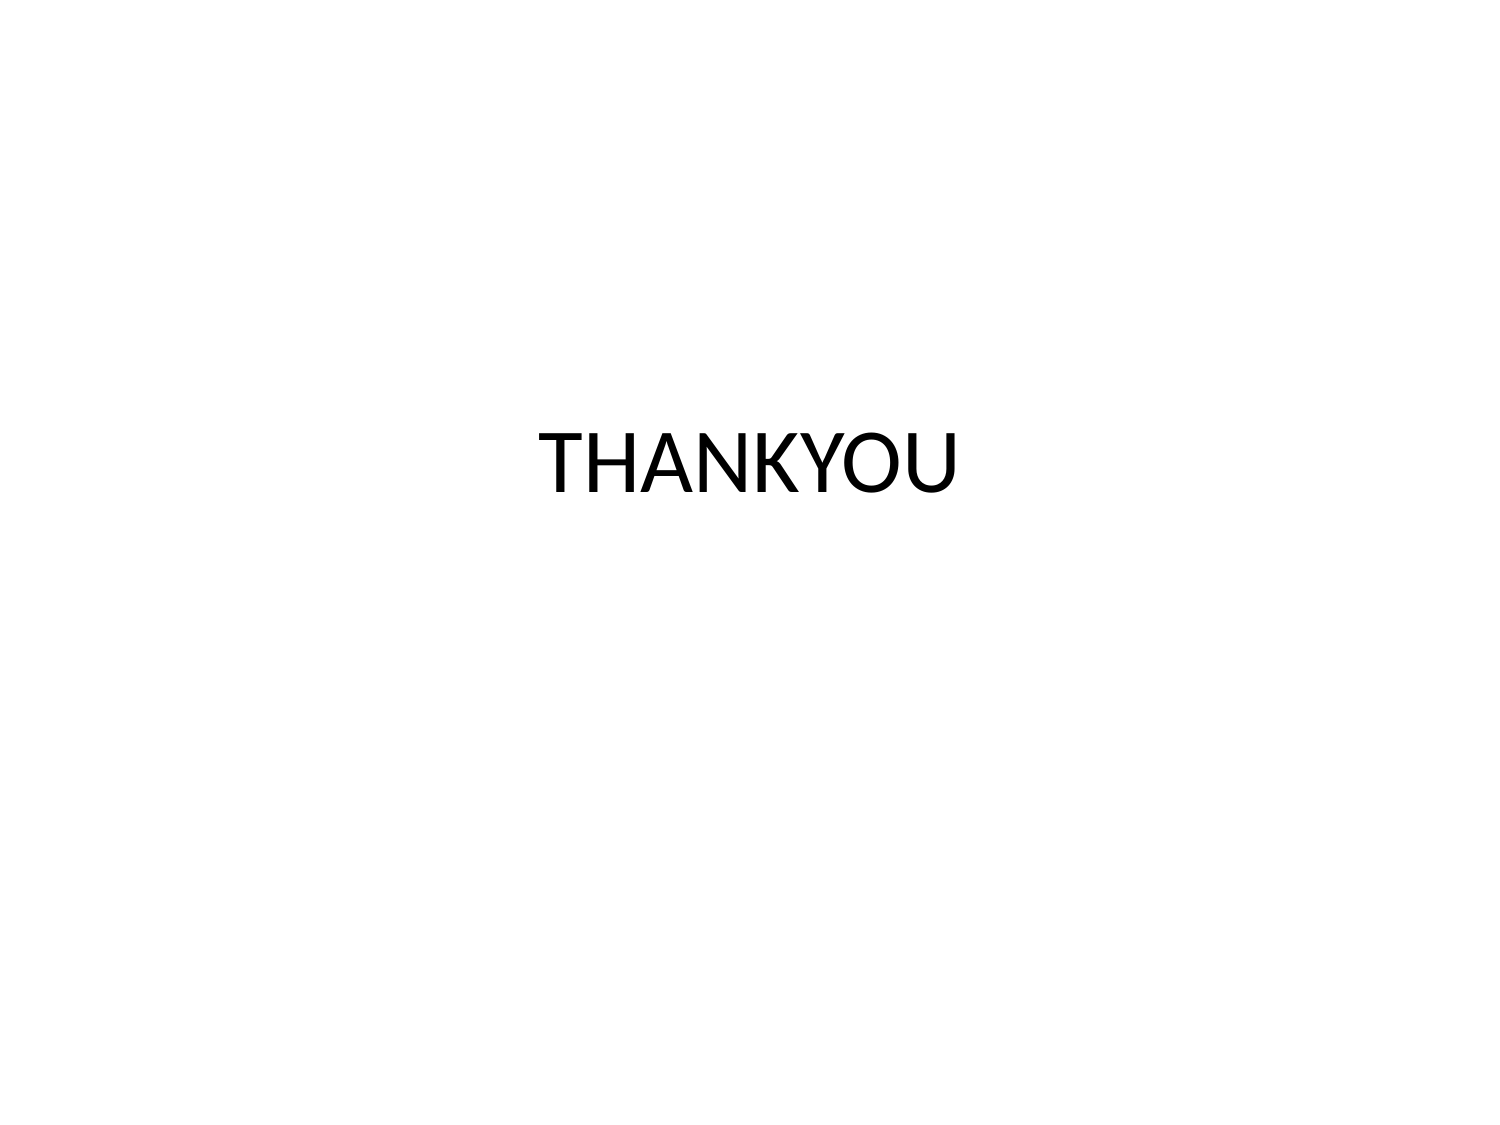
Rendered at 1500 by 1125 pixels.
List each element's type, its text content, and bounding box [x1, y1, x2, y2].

title THANKYOU [75, 224, 1425, 688]
